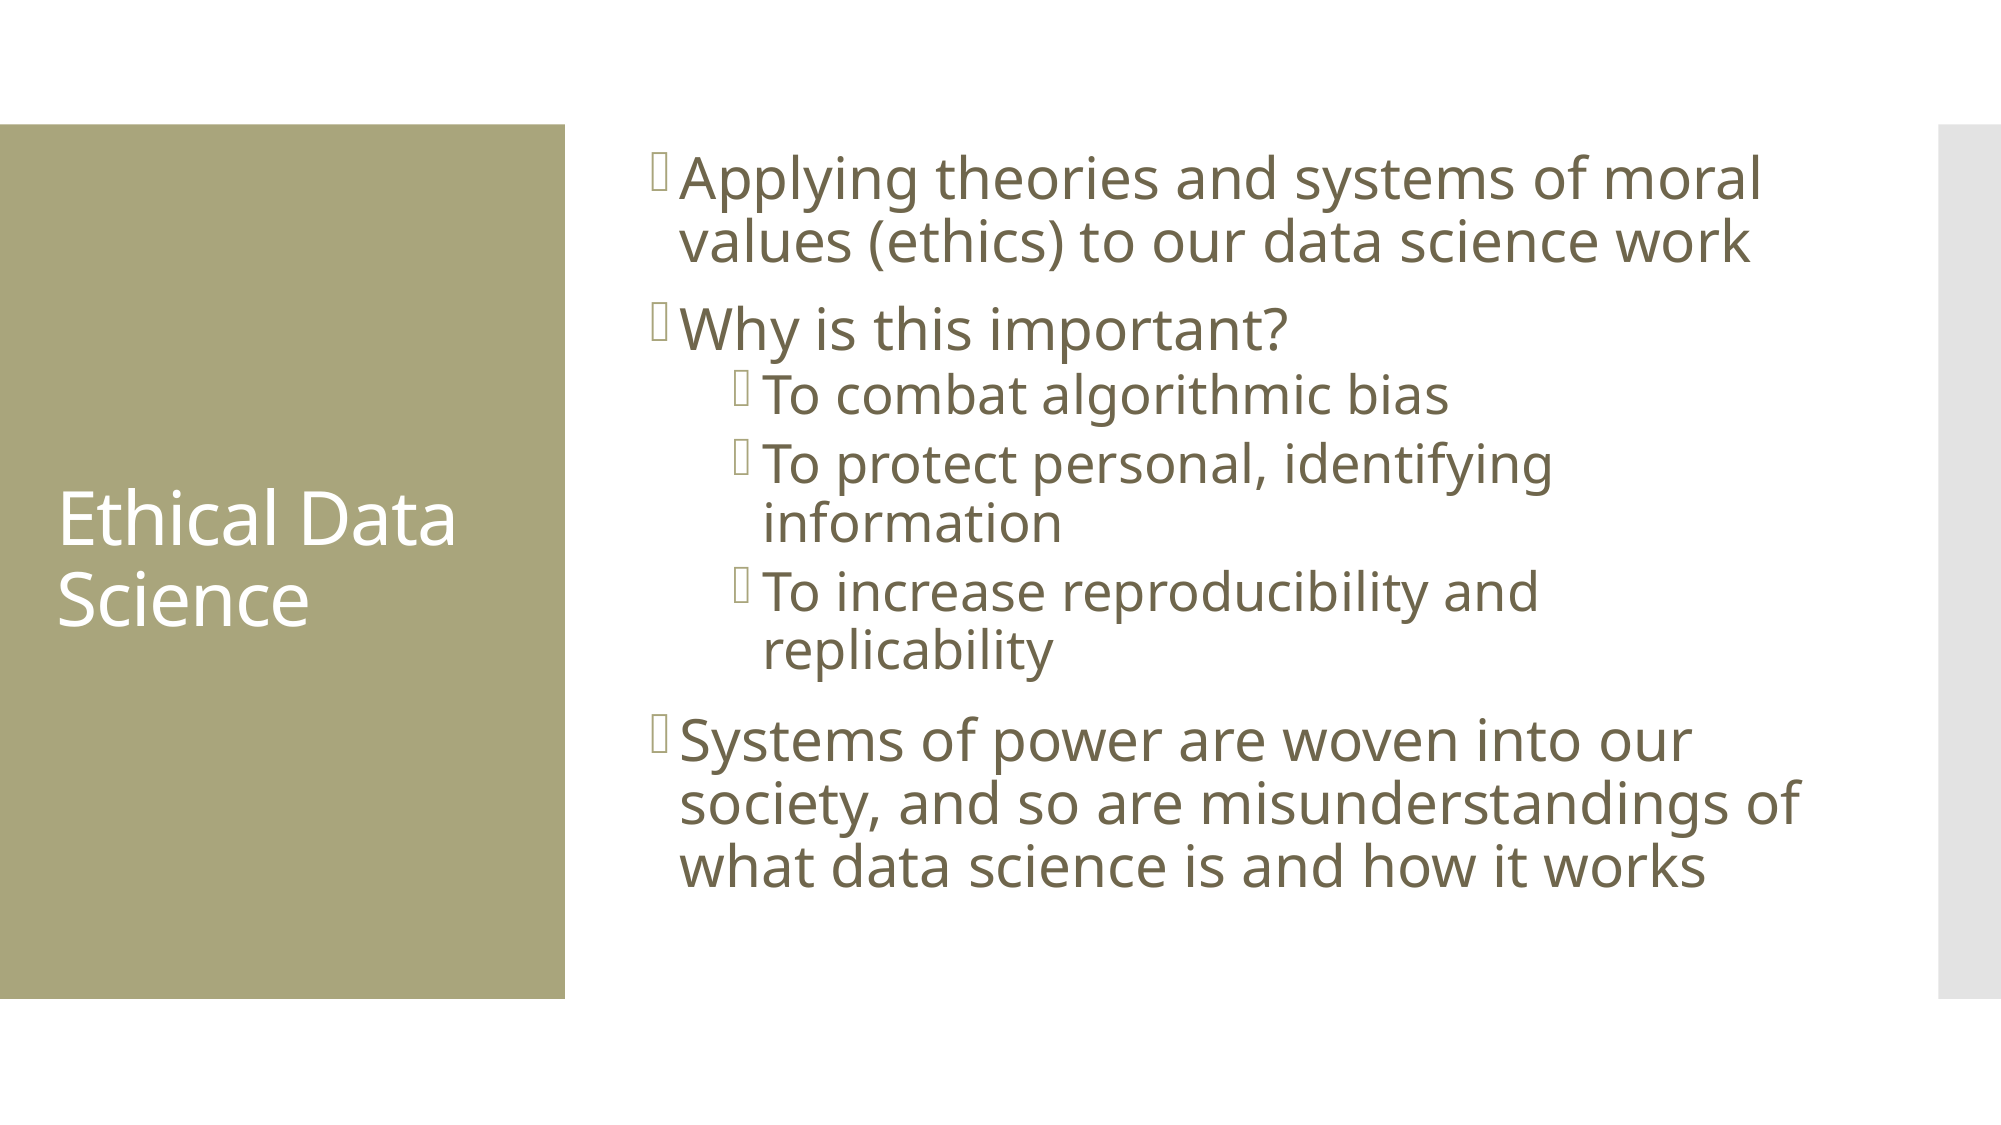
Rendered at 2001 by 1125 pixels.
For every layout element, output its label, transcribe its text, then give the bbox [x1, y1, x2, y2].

list Applying theories and systems of moral values (ethics) to our data science work Why is this important? To combat algorithmic bias To protect personal, identifying information To increase reproducibility and replicability Systems of power are woven into our society, and so are misunderstandings of what data science is and how it works [634, 141, 1835, 982]
title Ethical Data Science [41, 184, 525, 940]
